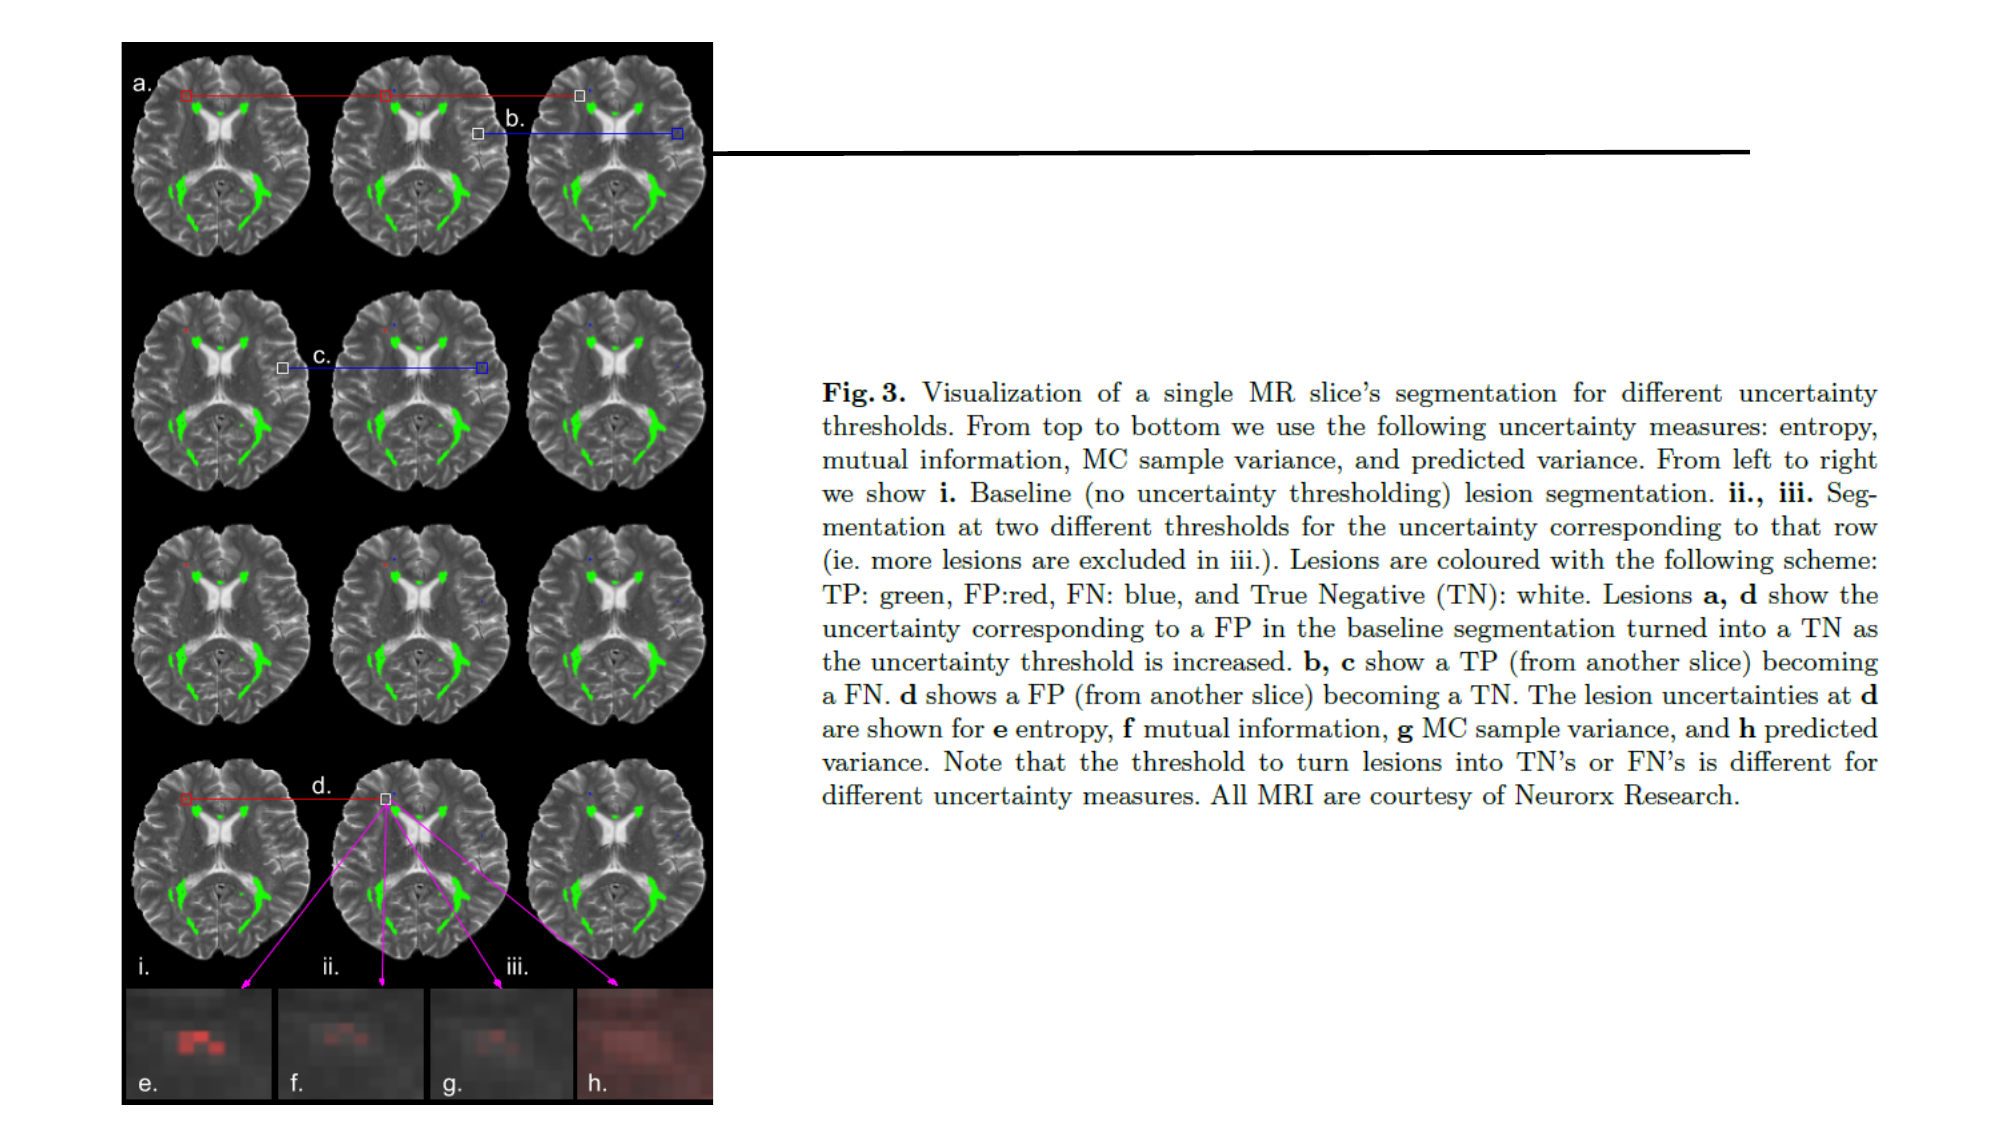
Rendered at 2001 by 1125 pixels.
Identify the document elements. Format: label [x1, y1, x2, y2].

picture [121, 42, 714, 1105]
picture [738, 351, 1986, 854]
